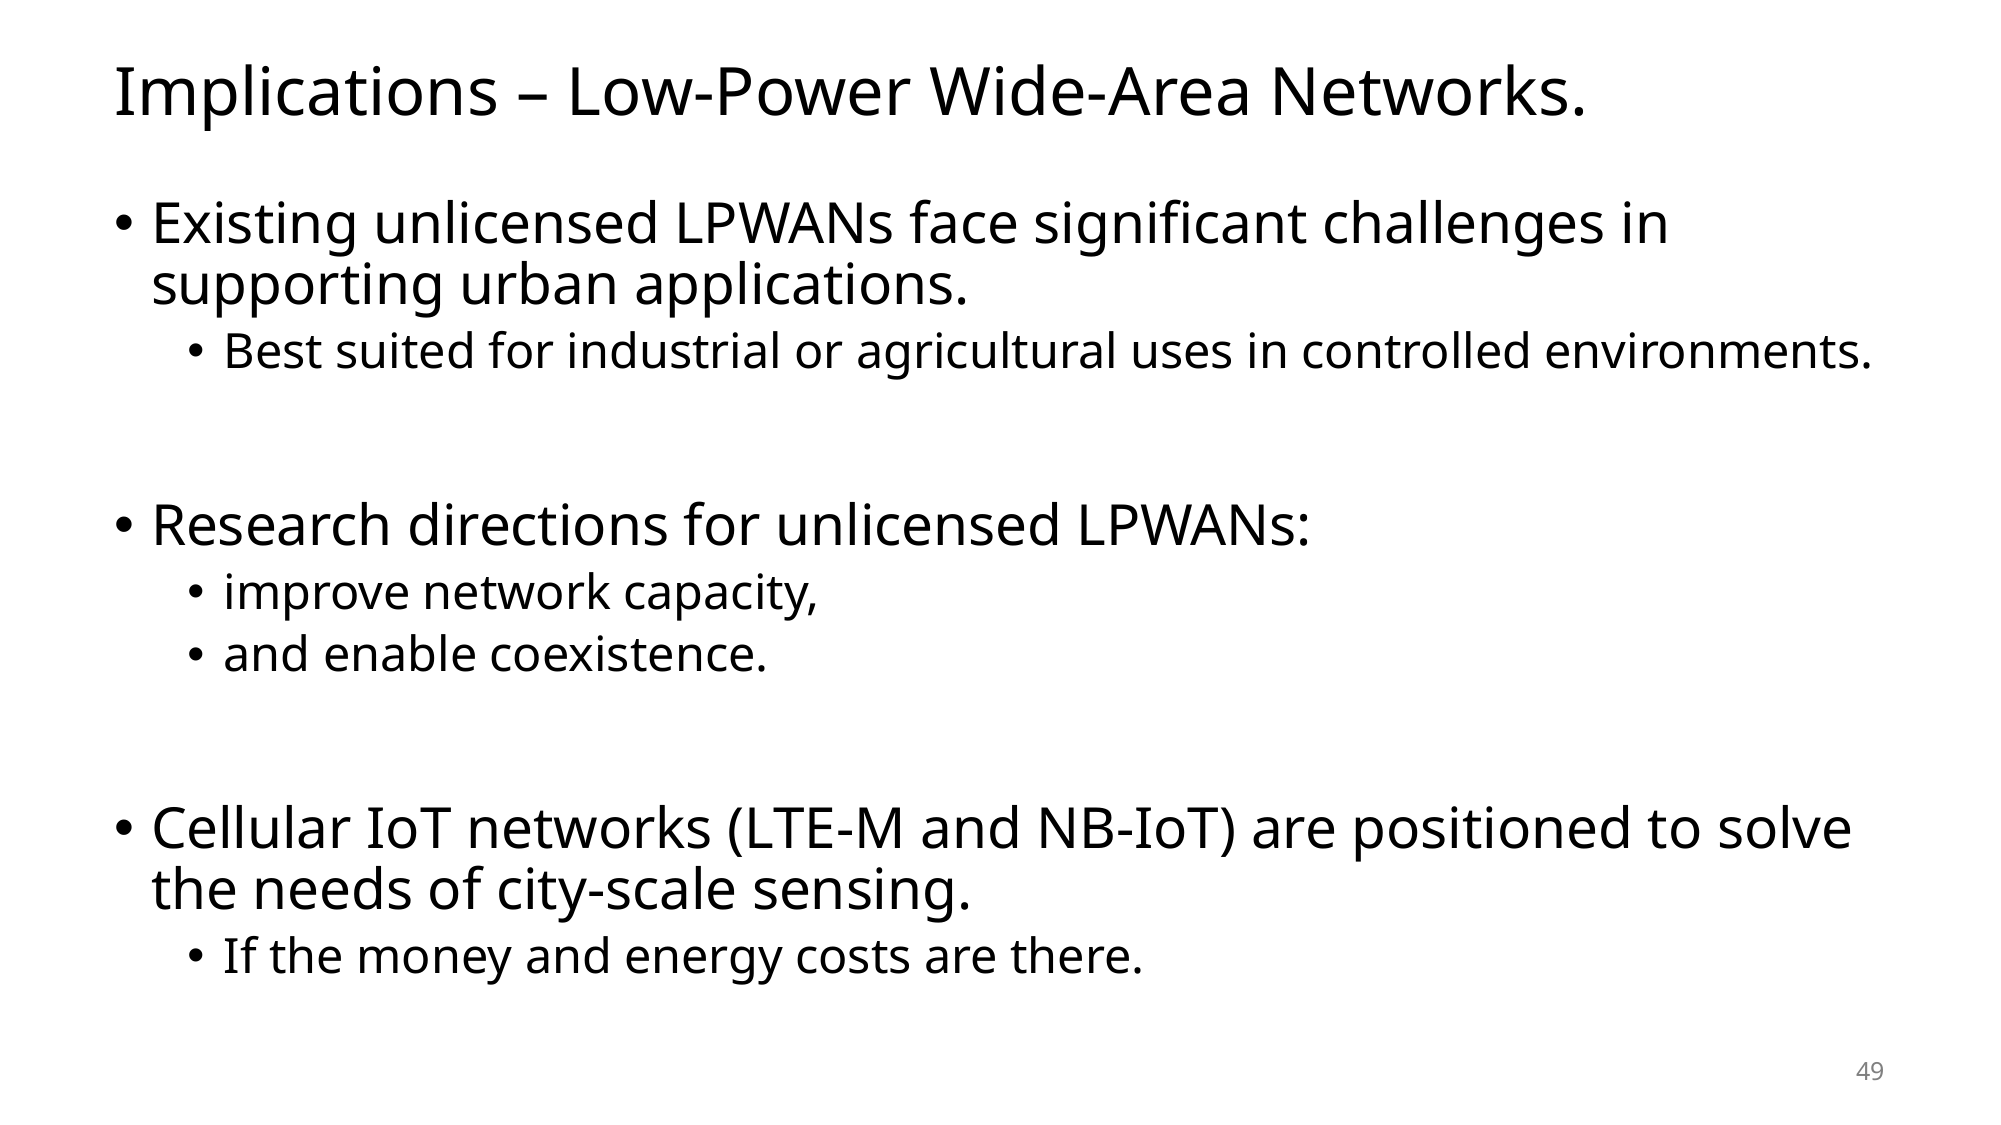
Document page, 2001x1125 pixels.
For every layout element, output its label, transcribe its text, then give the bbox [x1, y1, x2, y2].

slide_number 49 [1749, 1042, 1900, 1103]
list Existing unlicensed LPWANs face significant challenges in supporting urban applications. Best suited for industrial or agricultural uses in controlled environments. Research directions for unlicensed LPWANs: improve network capacity, and enable coexistence. Cellular IoT networks (LTE-M and NB-IoT) are positioned to solve the needs of city-scale sensing. If the money and energy costs are there. [99, 187, 1900, 1013]
title Implications – Low-Power Wide-Area Networks. [99, 37, 1900, 150]
